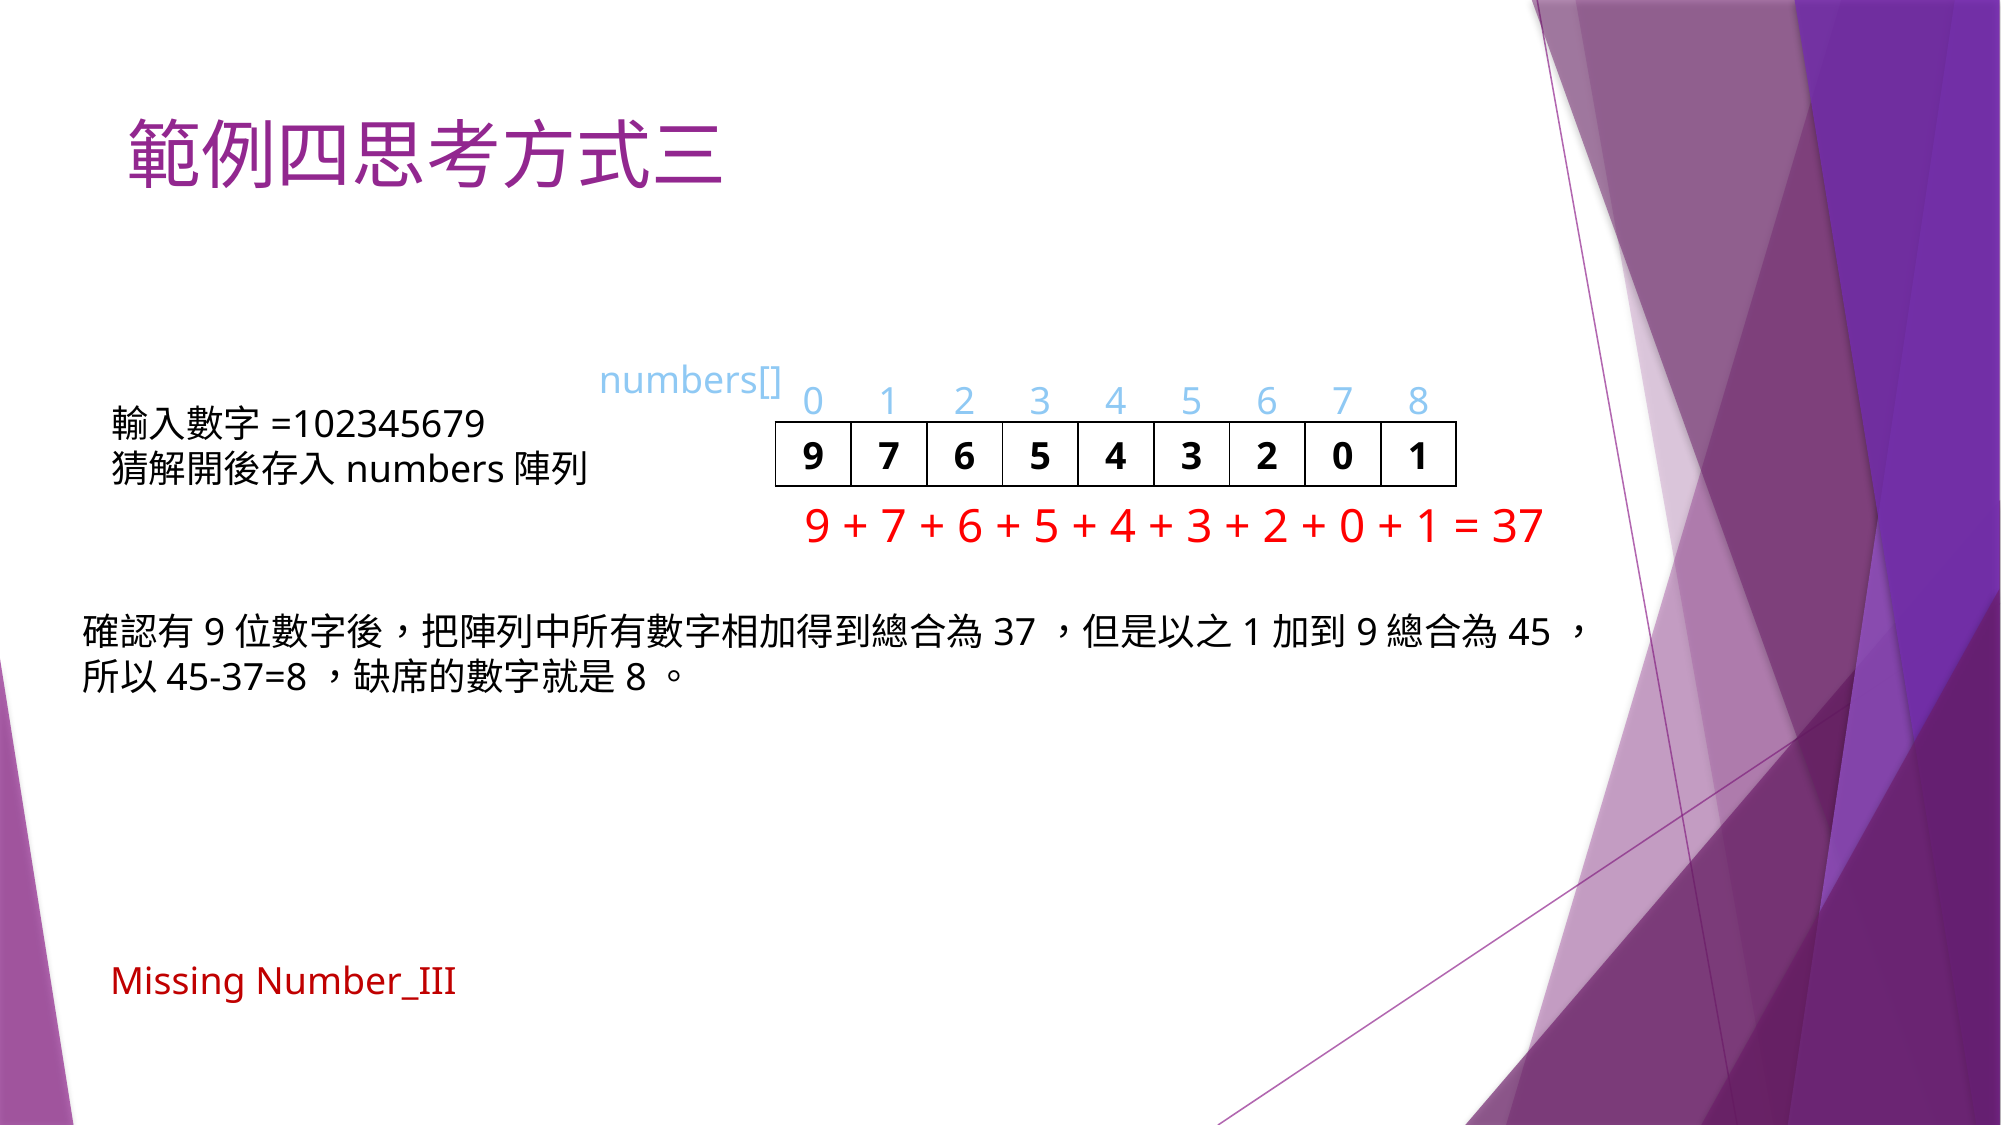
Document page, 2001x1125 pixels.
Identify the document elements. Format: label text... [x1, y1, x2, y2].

text_box 輸入數字=102345679 猜解開後存入numbers陣列 [96, 392, 604, 498]
text_box 確認有9位數字後，把陣列中所有數字相加得到總合為37，但是以之1加到9總合為45， 所以45-37=8，缺席的數字就是8。 [67, 600, 1613, 706]
text_box Missing Number_III [95, 949, 472, 1009]
text_box numbers[] [584, 348, 798, 409]
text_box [774, 366, 1457, 487]
text_box 9 + 7 + 6 + 5 + 4 + 3 + 2 + 0 + 1 = 37 [789, 488, 1561, 559]
title 範例四思考方式三 [111, 99, 1522, 317]
